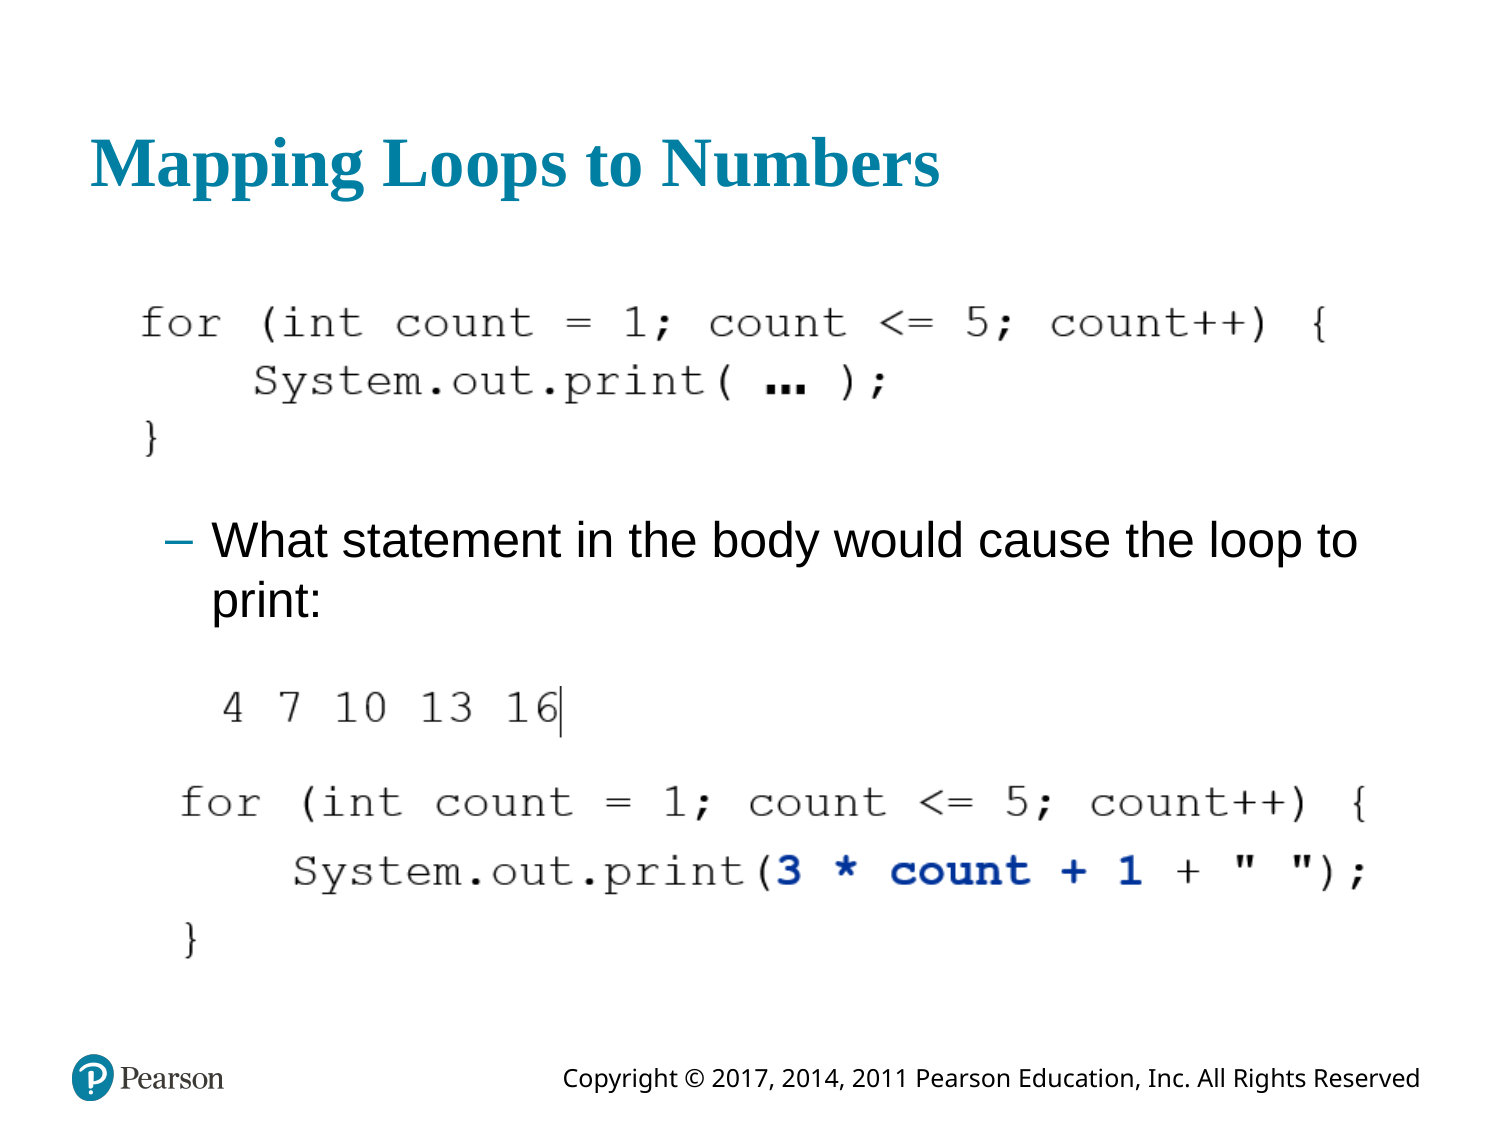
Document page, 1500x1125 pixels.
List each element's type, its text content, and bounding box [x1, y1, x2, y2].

title Mapping Loops to Numbers [75, 35, 1425, 216]
picture [72, 1087, 83, 1101]
picture [132, 290, 1342, 468]
list What statement in the body would cause the loop to print: [75, 492, 1425, 620]
picture [98, 1054, 224, 1101]
picture [145, 686, 1384, 980]
picture [72, 1054, 88, 1070]
picture [80, 1063, 106, 1088]
